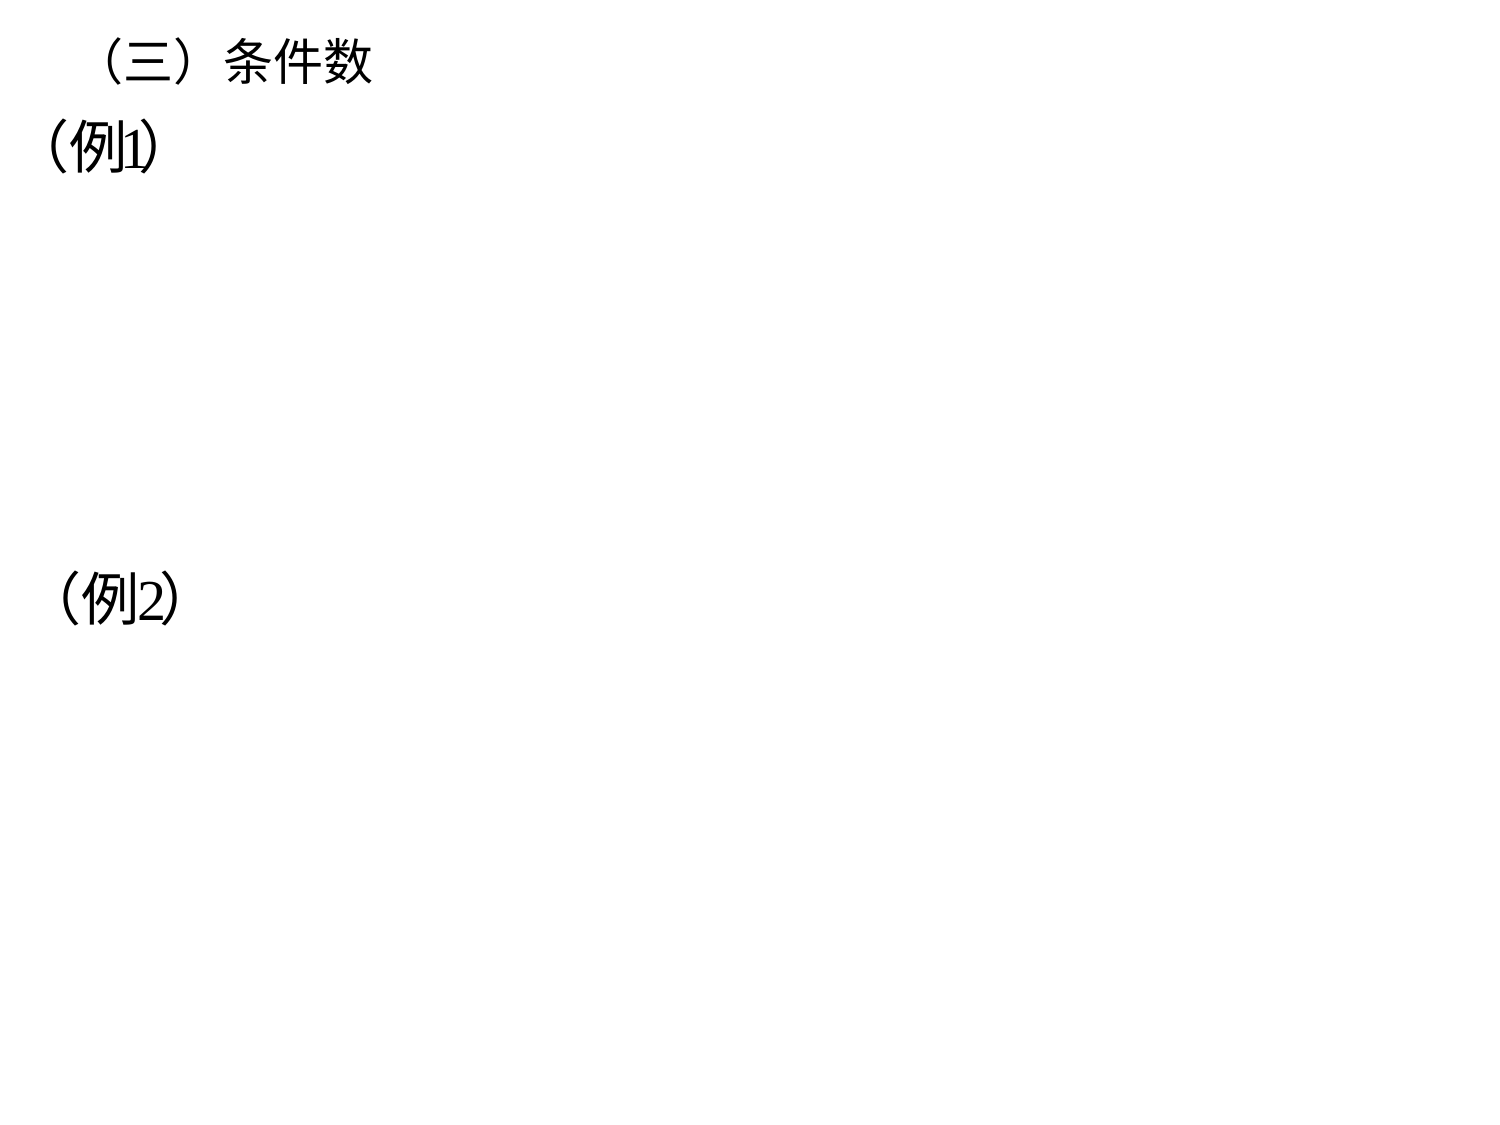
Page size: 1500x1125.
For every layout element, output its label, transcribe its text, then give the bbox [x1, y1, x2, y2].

text_box （三）条件数 [58, 23, 903, 99]
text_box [34, 109, 176, 188]
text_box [46, 562, 198, 641]
